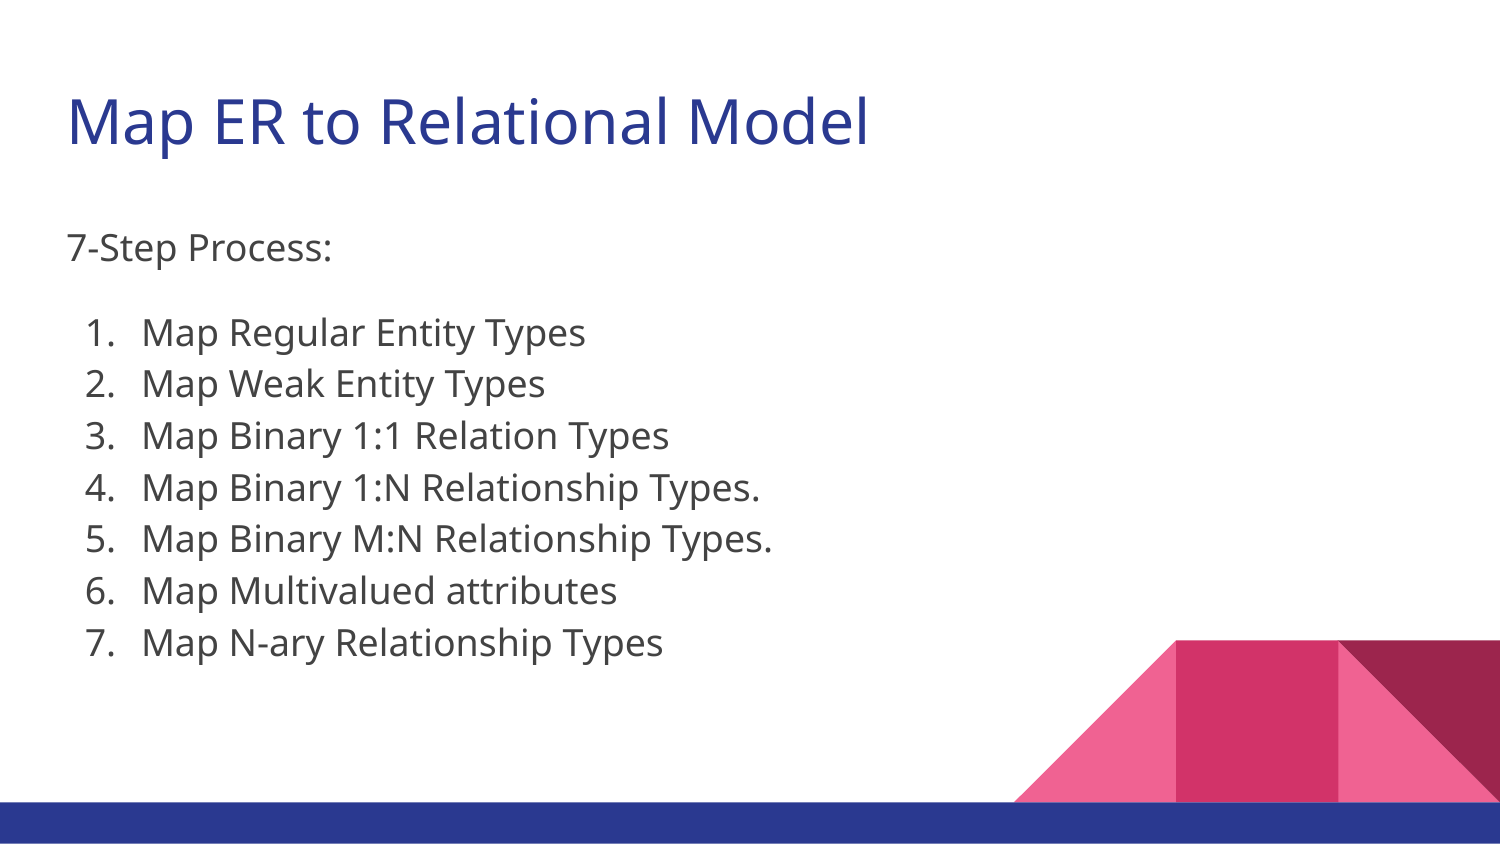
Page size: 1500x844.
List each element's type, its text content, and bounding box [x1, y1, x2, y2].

list 7-Step Process: Map Regular Entity Types Map Weak Entity Types Map Binary 1:1 Relation Types Map Binary 1:N Relationship Types. Map Binary M:N Relationship Types. Map Multivalued attributes Map N-ary Relationship Types [51, 201, 1449, 750]
title Map ER to Relational Model [51, 67, 1449, 167]
